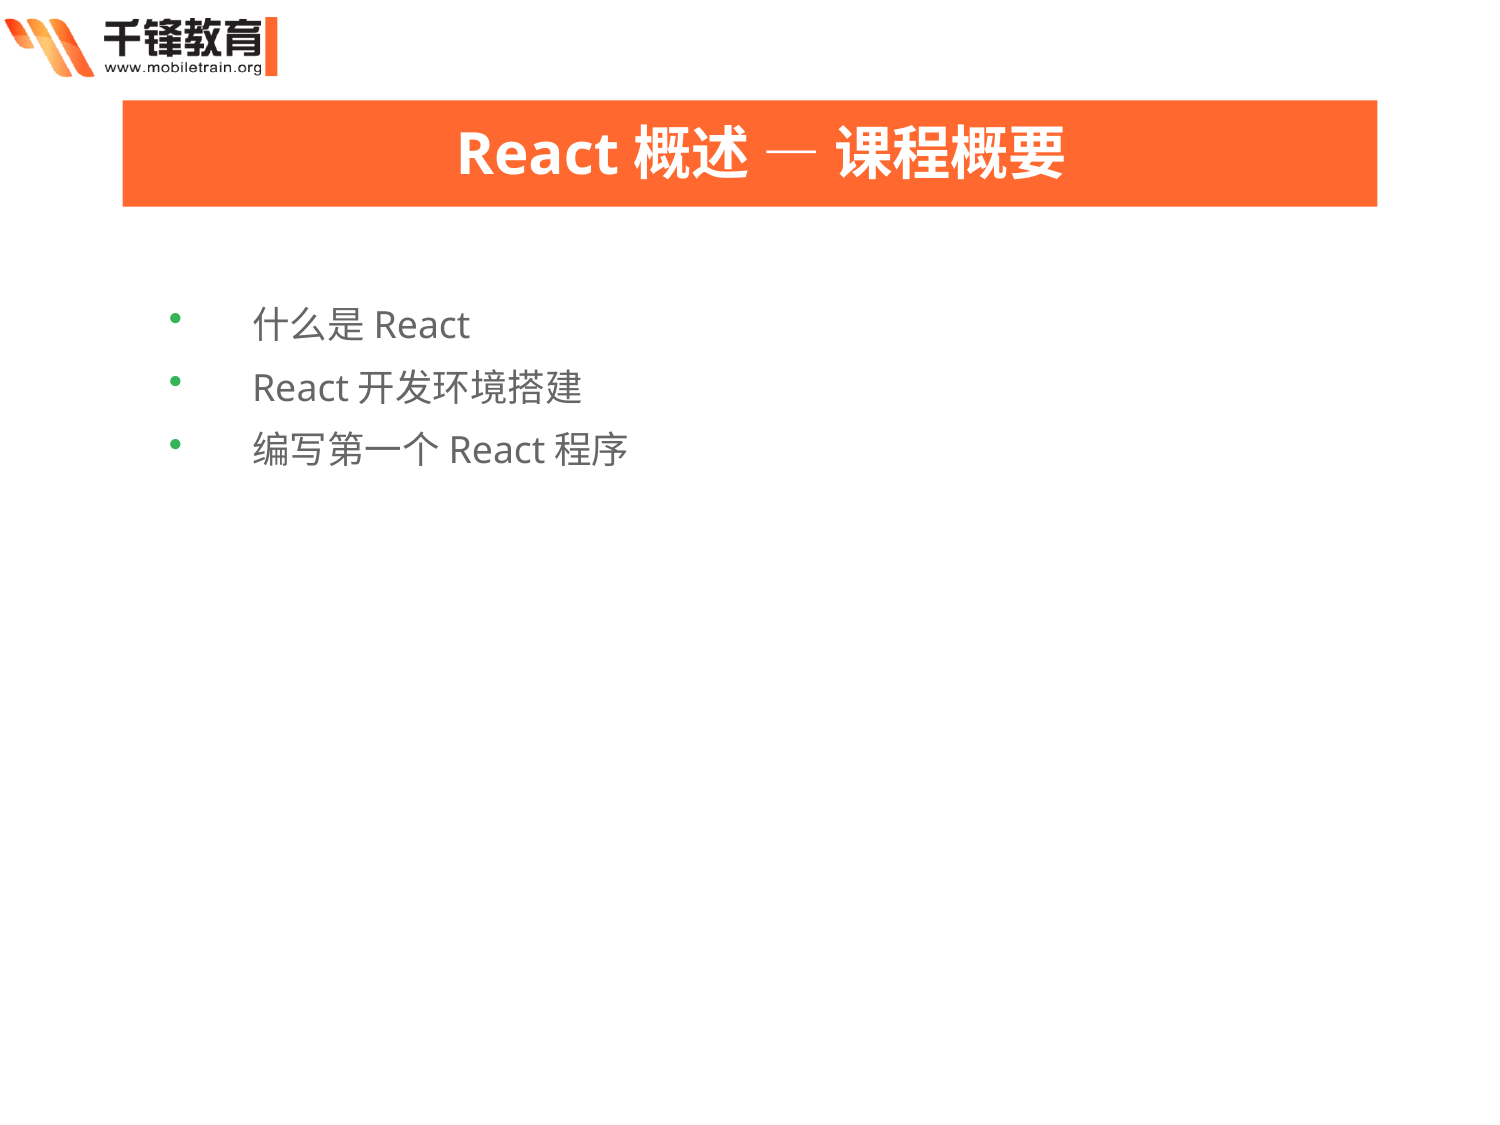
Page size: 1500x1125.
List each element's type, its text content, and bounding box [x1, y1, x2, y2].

picture [3, 18, 261, 79]
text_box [567, 142, 591, 174]
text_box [695, 128, 707, 140]
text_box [840, 127, 851, 137]
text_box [919, 127, 945, 146]
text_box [596, 136, 617, 174]
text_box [952, 125, 1006, 179]
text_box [531, 142, 559, 174]
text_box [1011, 127, 1063, 179]
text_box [837, 143, 855, 177]
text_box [854, 127, 890, 179]
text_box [894, 126, 916, 179]
text_box 什么是React React开发环境搭建 编写第一个React程序 [122, 275, 1347, 479]
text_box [497, 142, 525, 174]
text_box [915, 150, 948, 177]
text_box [461, 133, 492, 173]
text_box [635, 125, 689, 179]
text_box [710, 126, 746, 169]
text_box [694, 146, 747, 177]
